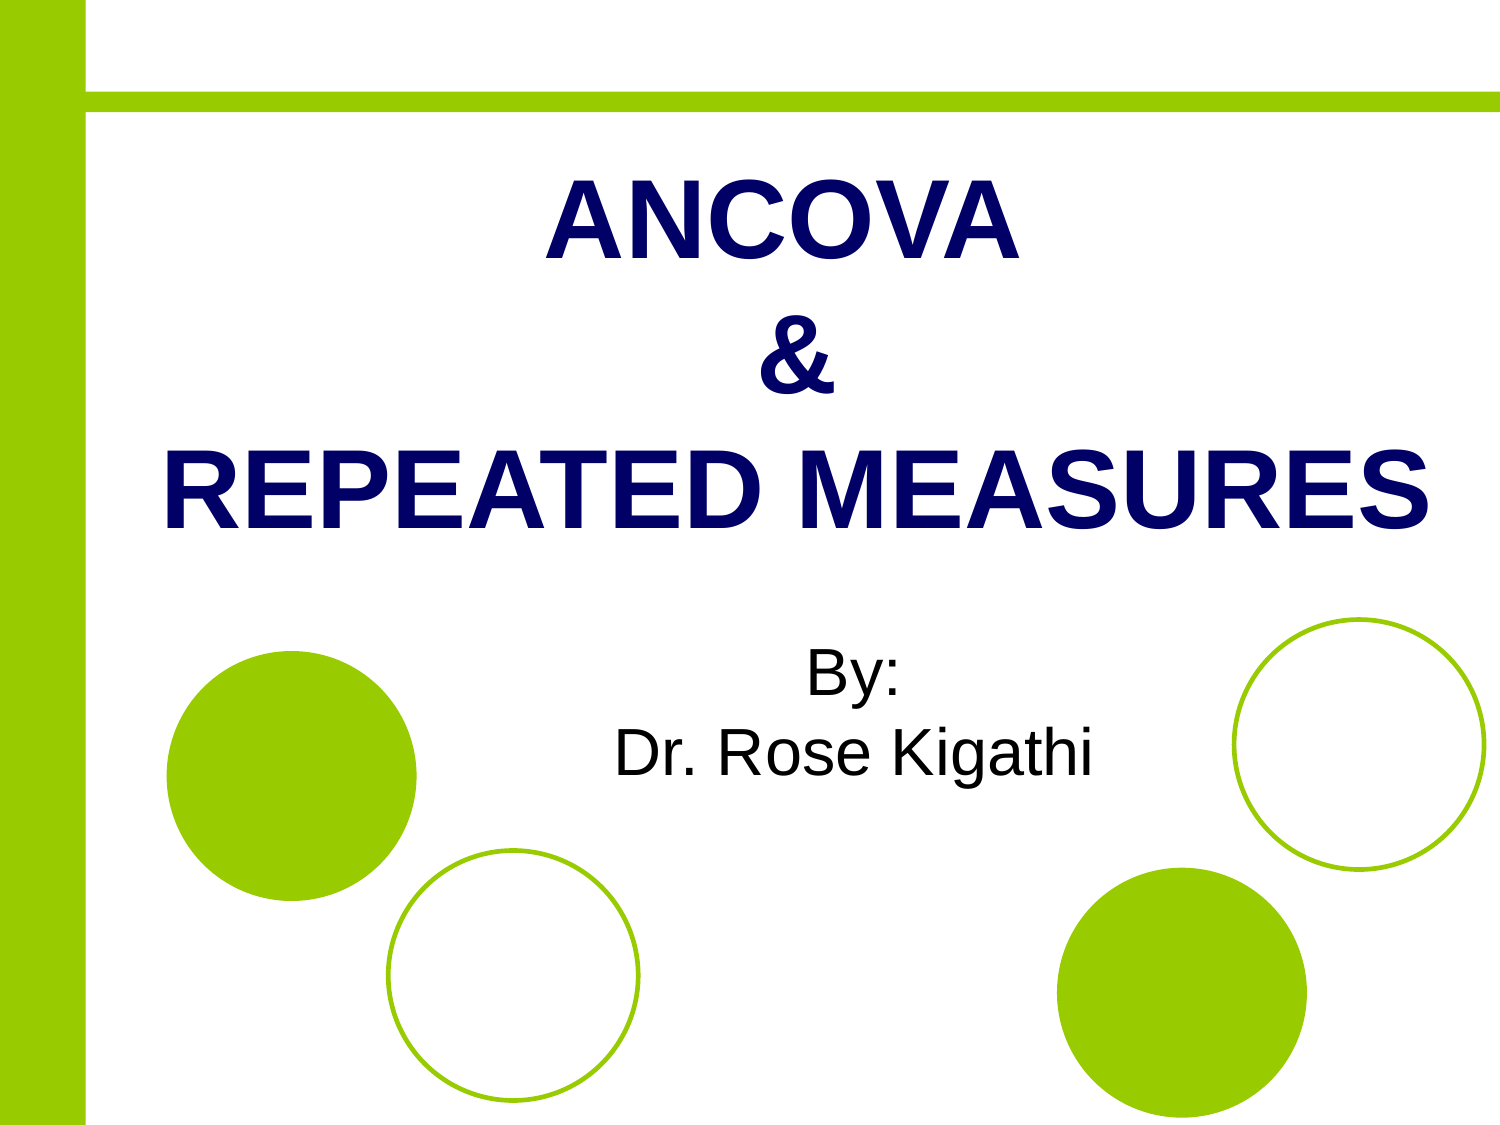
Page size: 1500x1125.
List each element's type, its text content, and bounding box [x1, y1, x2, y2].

title ANCOVA & REPEATED MEASURES [93, 156, 1500, 541]
subtitle By: Dr. Rose Kigathi [328, 621, 1380, 807]
